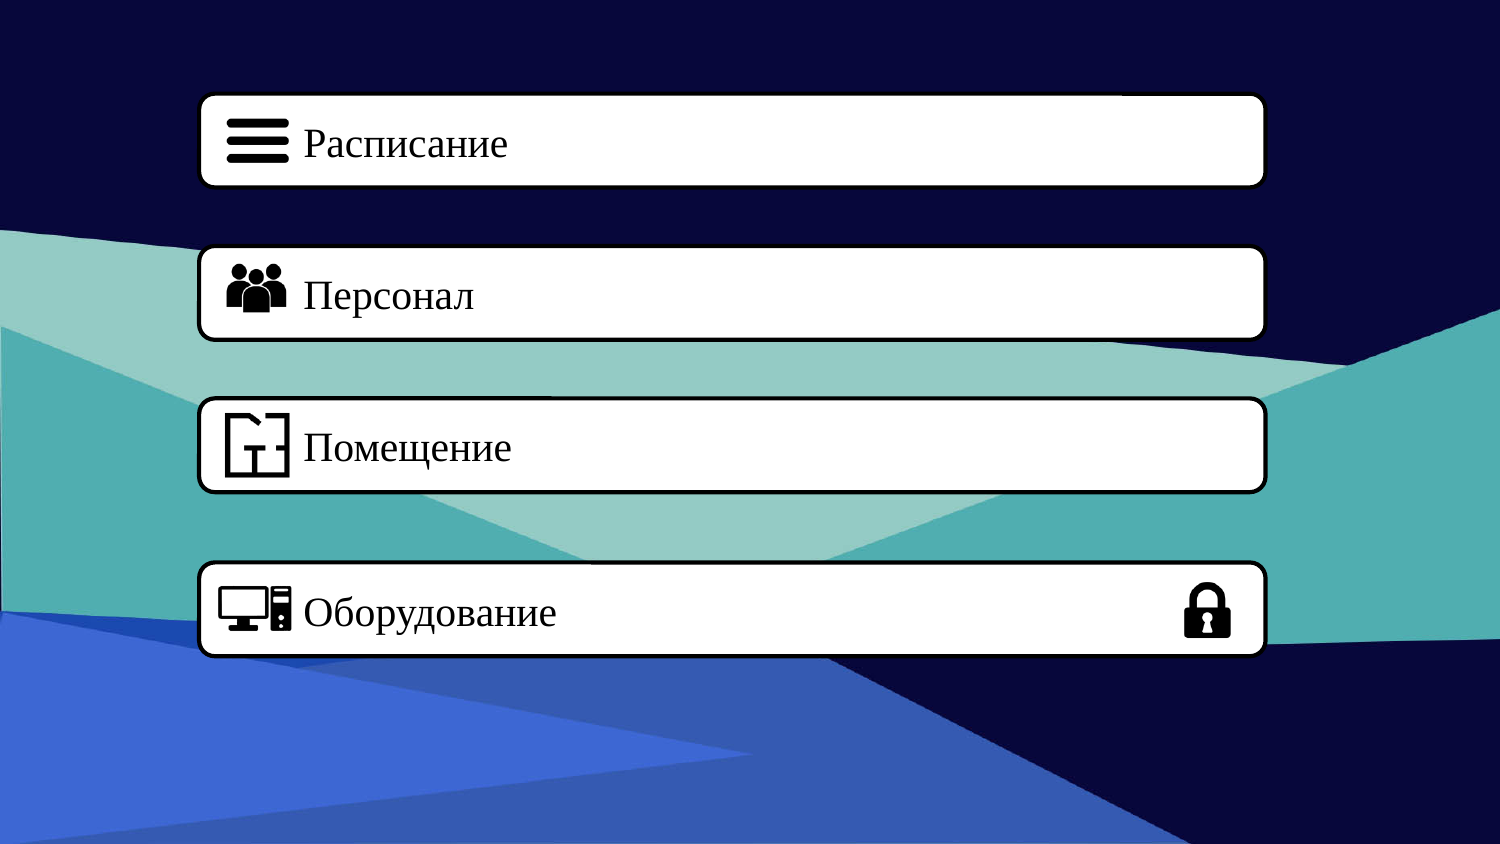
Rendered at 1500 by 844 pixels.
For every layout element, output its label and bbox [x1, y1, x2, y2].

list [0, 0, 1500, 844]
picture [210, 257, 302, 329]
picture [1171, 573, 1243, 645]
picture [210, 573, 302, 645]
picture [222, 409, 294, 481]
picture [222, 105, 294, 177]
